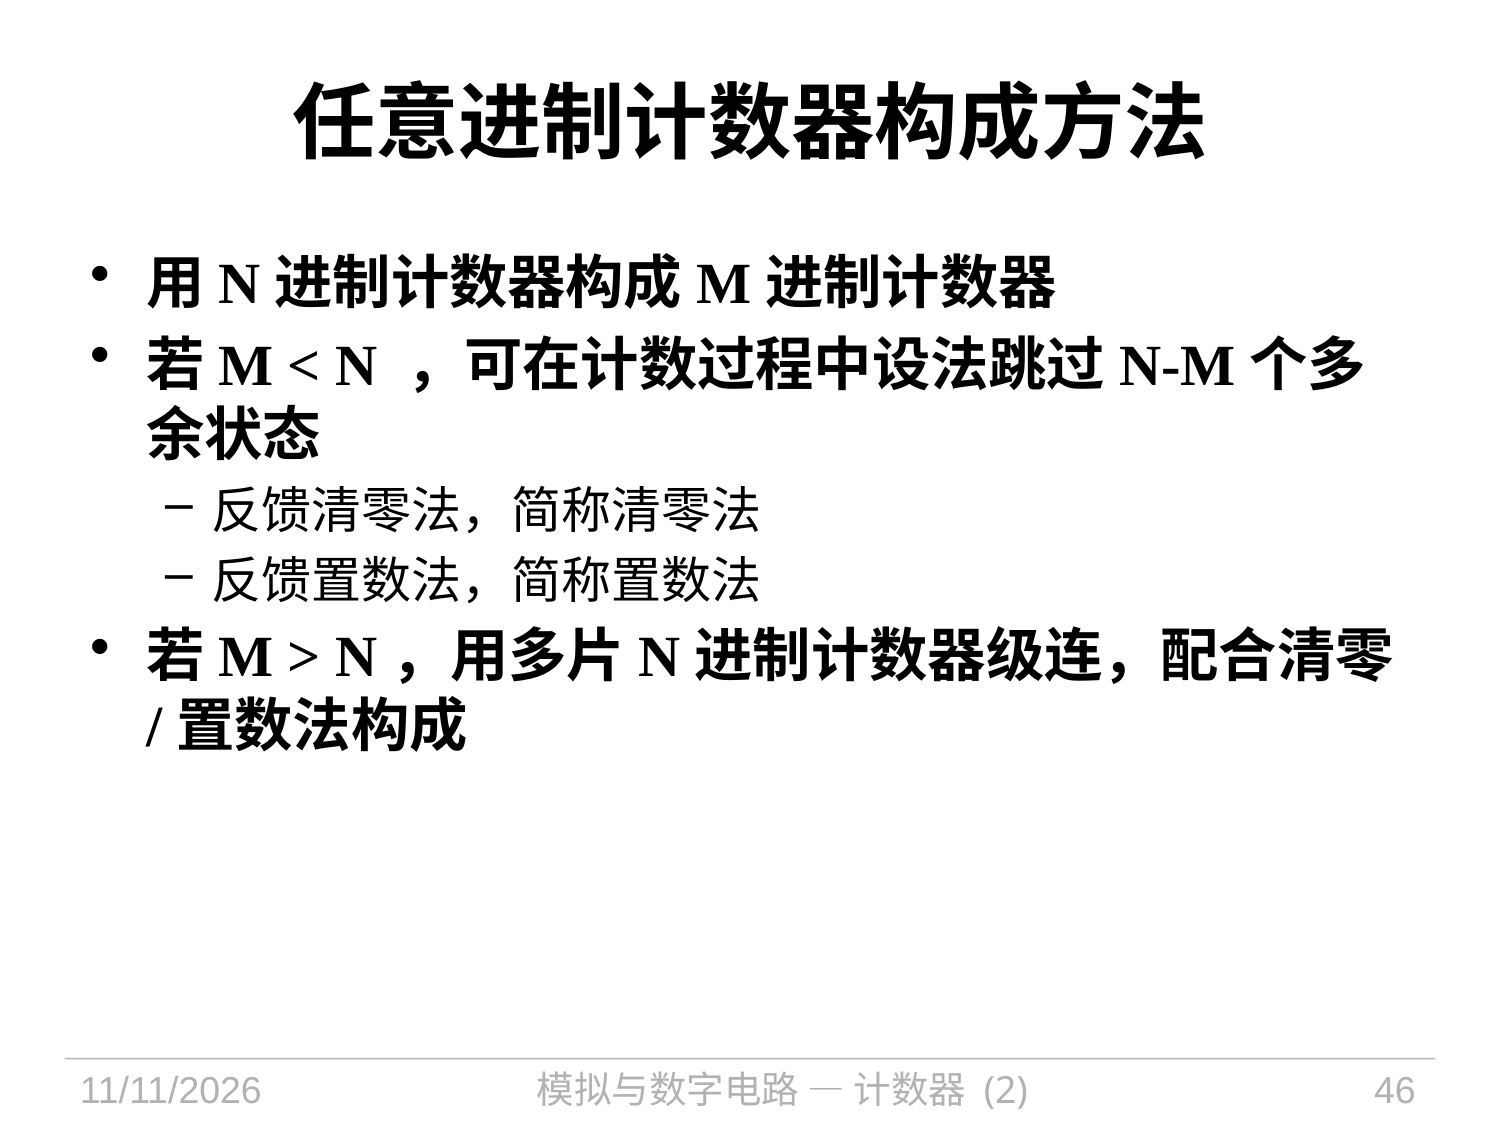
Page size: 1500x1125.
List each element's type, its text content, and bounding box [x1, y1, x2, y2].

title 任意进制计数器构成方法 [75, 24, 1425, 213]
list 用N进制计数器构成M进制计数器 若M < N ，可在计数过程中设法跳过N-M个多余状态 反馈清零法，简称清零法 反馈置数法，简称置数法 若M > N，用多片N进制计数器级连，配合清零/置数法构成 [75, 237, 1412, 1047]
slide_number 46 [1230, 1058, 1431, 1125]
footer 模拟与数字电路 — 计数器 (2) [359, 1058, 1205, 1125]
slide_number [64, 1058, 348, 1125]
